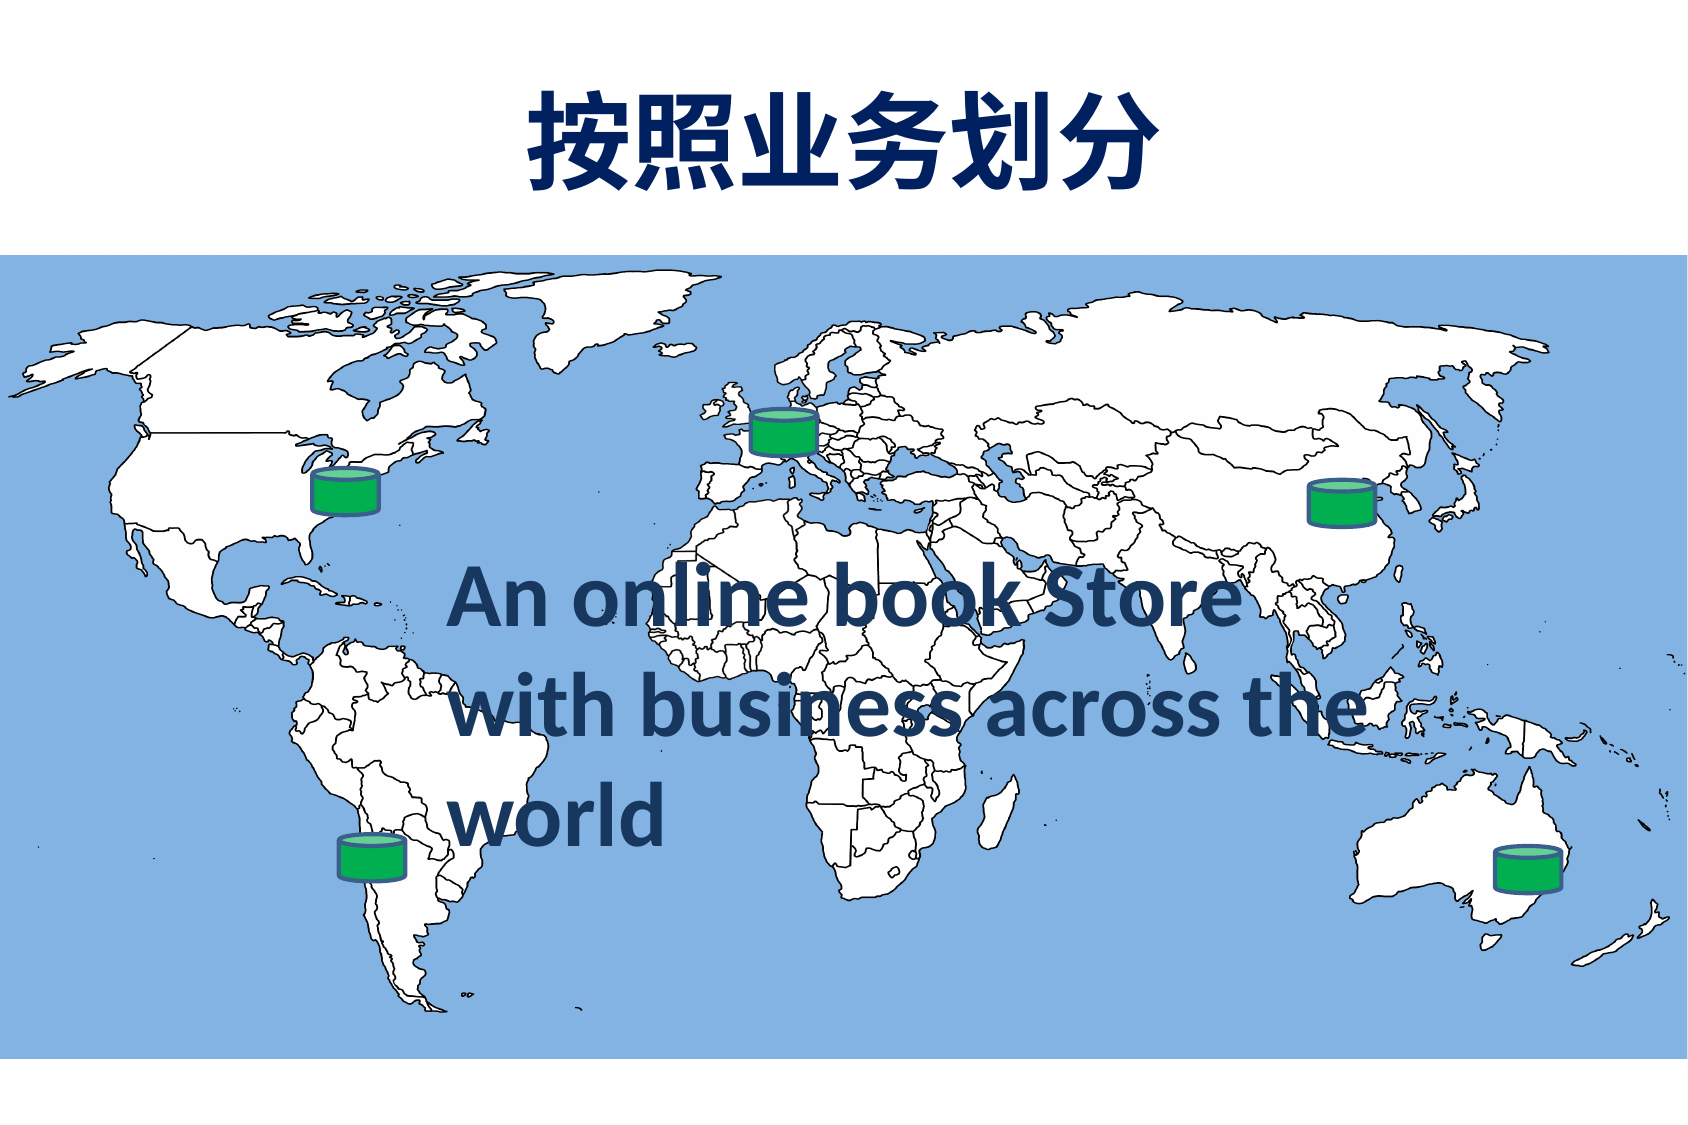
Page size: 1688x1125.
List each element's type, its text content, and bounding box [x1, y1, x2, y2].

picture [0, 255, 1688, 1059]
title 按照业务划分 [84, 45, 1604, 233]
